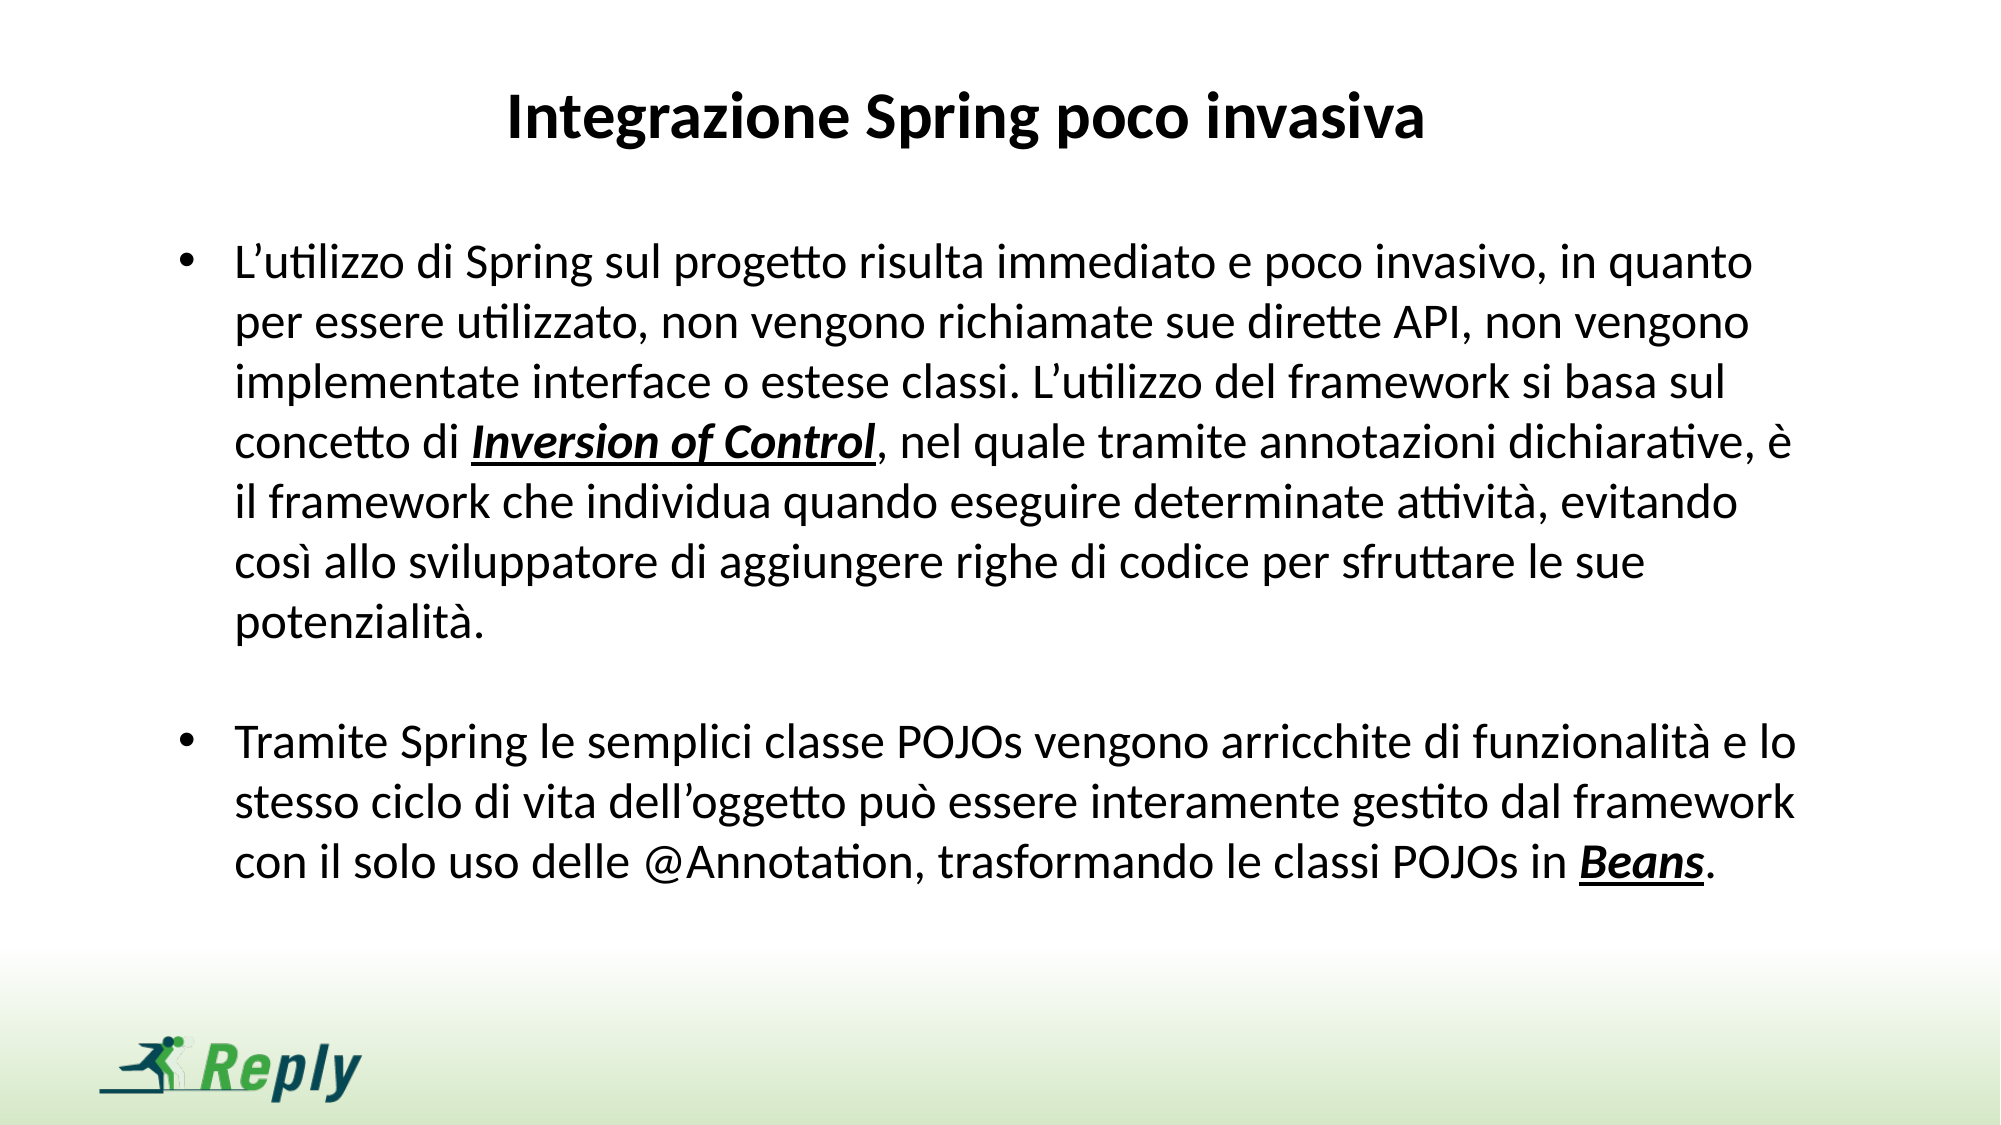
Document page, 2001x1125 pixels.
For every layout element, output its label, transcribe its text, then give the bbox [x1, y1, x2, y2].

text_box L’utilizzo di Spring sul progetto risulta immediato e poco invasivo, in quanto per essere utilizzato, non vengono richiamate sue dirette API, non vengono implementate interface o estese classi. L’utilizzo del framework si basa sul concetto di Inversion of Control, nel quale tramite annotazioni dichiarative, è il framework che individua quando eseguire determinate attività, evitando così allo sviluppatore di aggiungere righe di codice per sfruttare le sue potenzialità. Tramite Spring le semplici classe POJOs vengono arricchite di funzionalità e lo stesso ciclo di vita dell’oggetto può essere interamente gestito dal framework con il solo uso delle @Annotation, trasformando le classi POJOs in Beans. [163, 221, 1814, 897]
text_box Integrazione Spring poco invasiva [333, 64, 1601, 160]
picture [99, 1035, 363, 1103]
